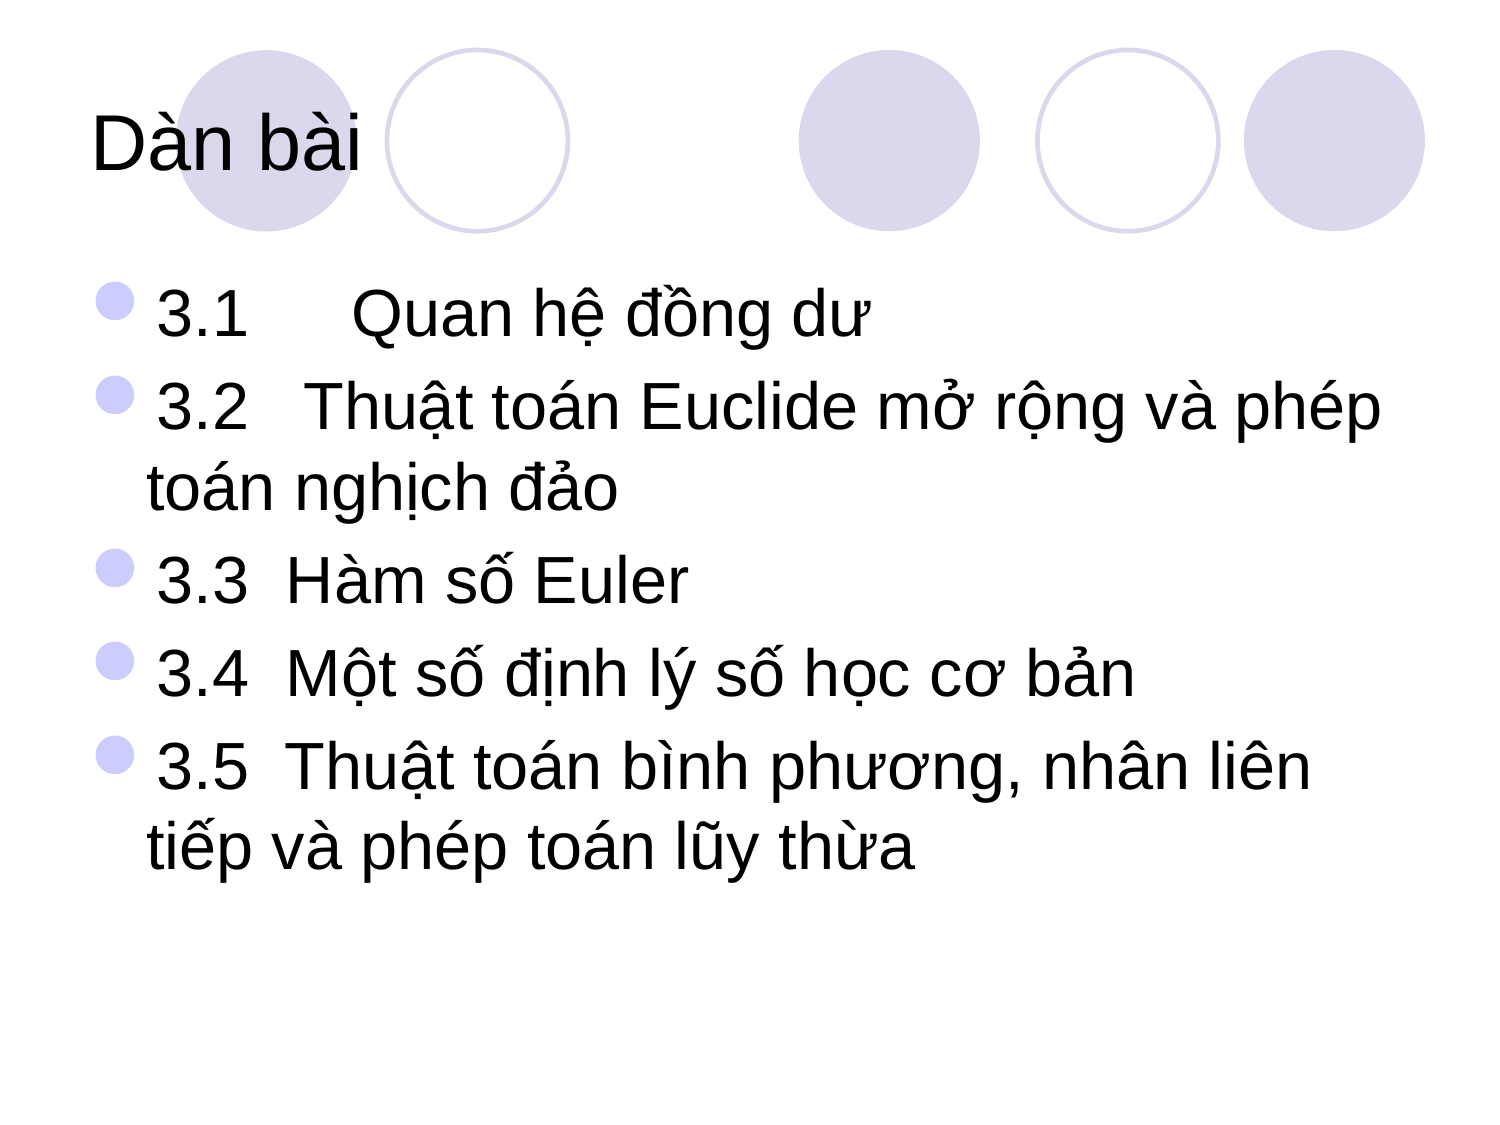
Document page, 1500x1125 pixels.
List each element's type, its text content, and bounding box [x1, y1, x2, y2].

title Dàn bài [75, 45, 1425, 233]
list 3.1 Quan hệ đồng dư 3.2 Thuật toán Euclide mở rộng và phép toán nghịch đảo 3.3 Hàm số Euler 3.4 Một số định lý số học cơ bản 3.5 Thuật toán bình phương, nhân liên tiếp và phép toán lũy thừa [75, 262, 1425, 1006]
